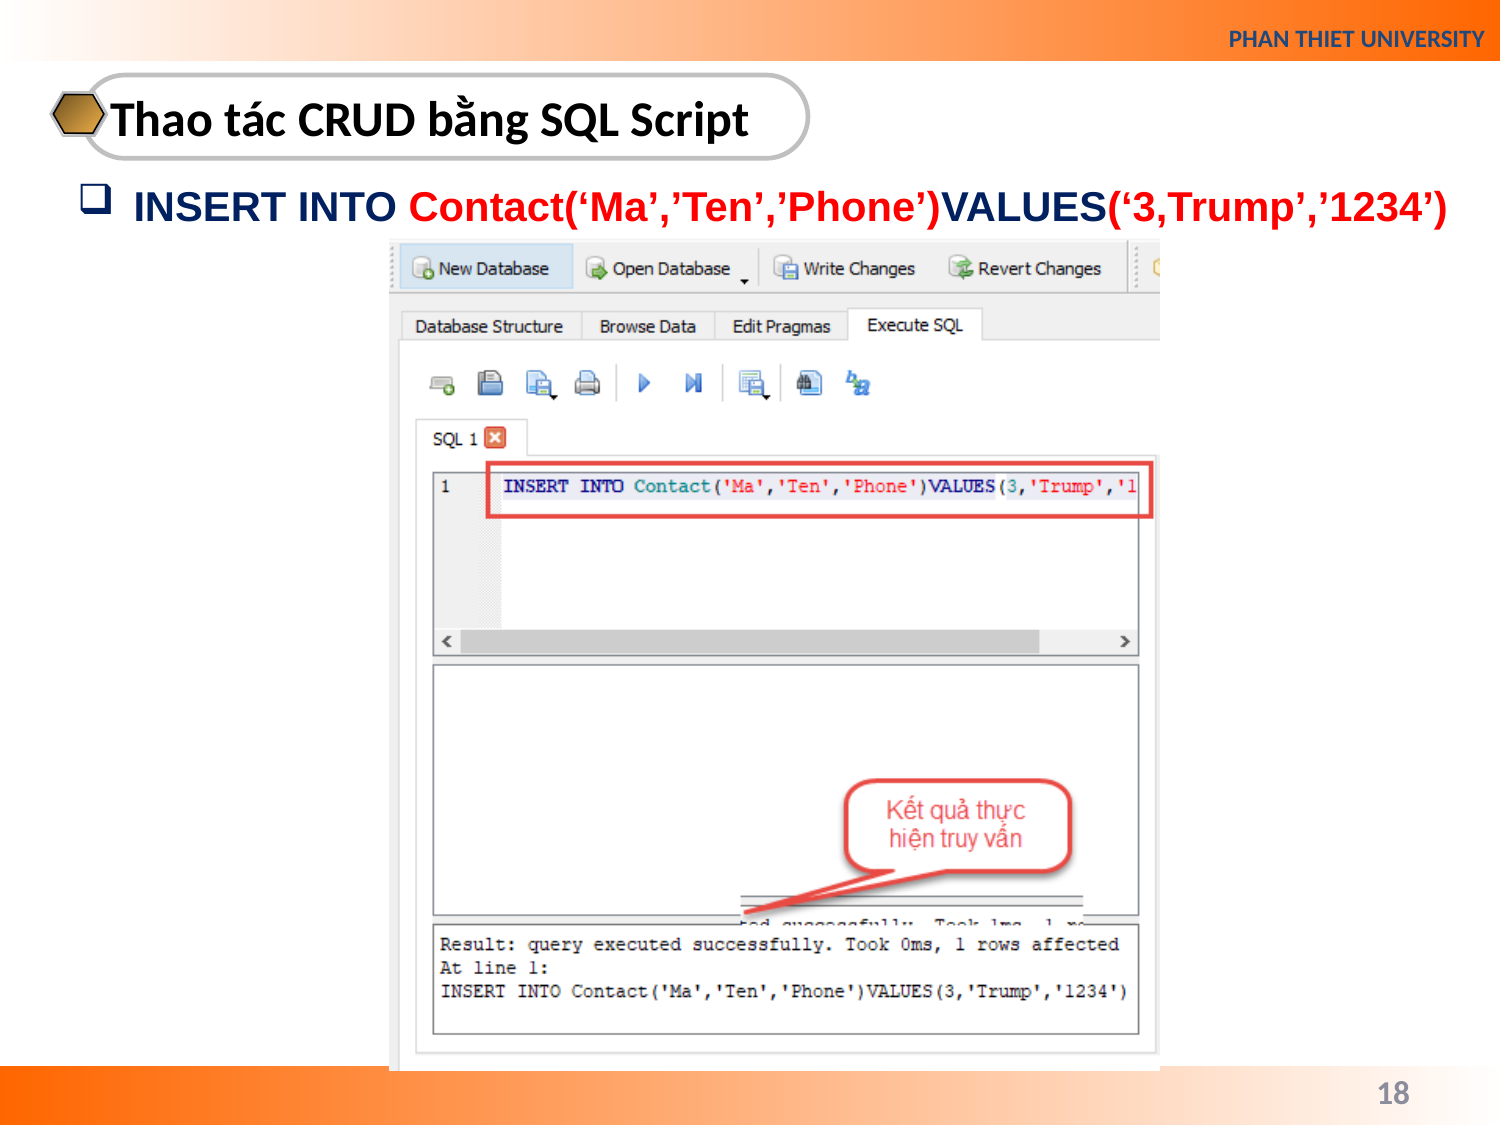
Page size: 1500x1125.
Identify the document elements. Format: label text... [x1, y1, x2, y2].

text_box INSERT INTO Contact(‘Ma’,’Ten’,’Phone’)VALUES(‘3,Trump’,’1234’) [62, 162, 1487, 238]
picture [388, 236, 1160, 1072]
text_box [49, 74, 809, 159]
slide_number 18 [1074, 1060, 1425, 1121]
